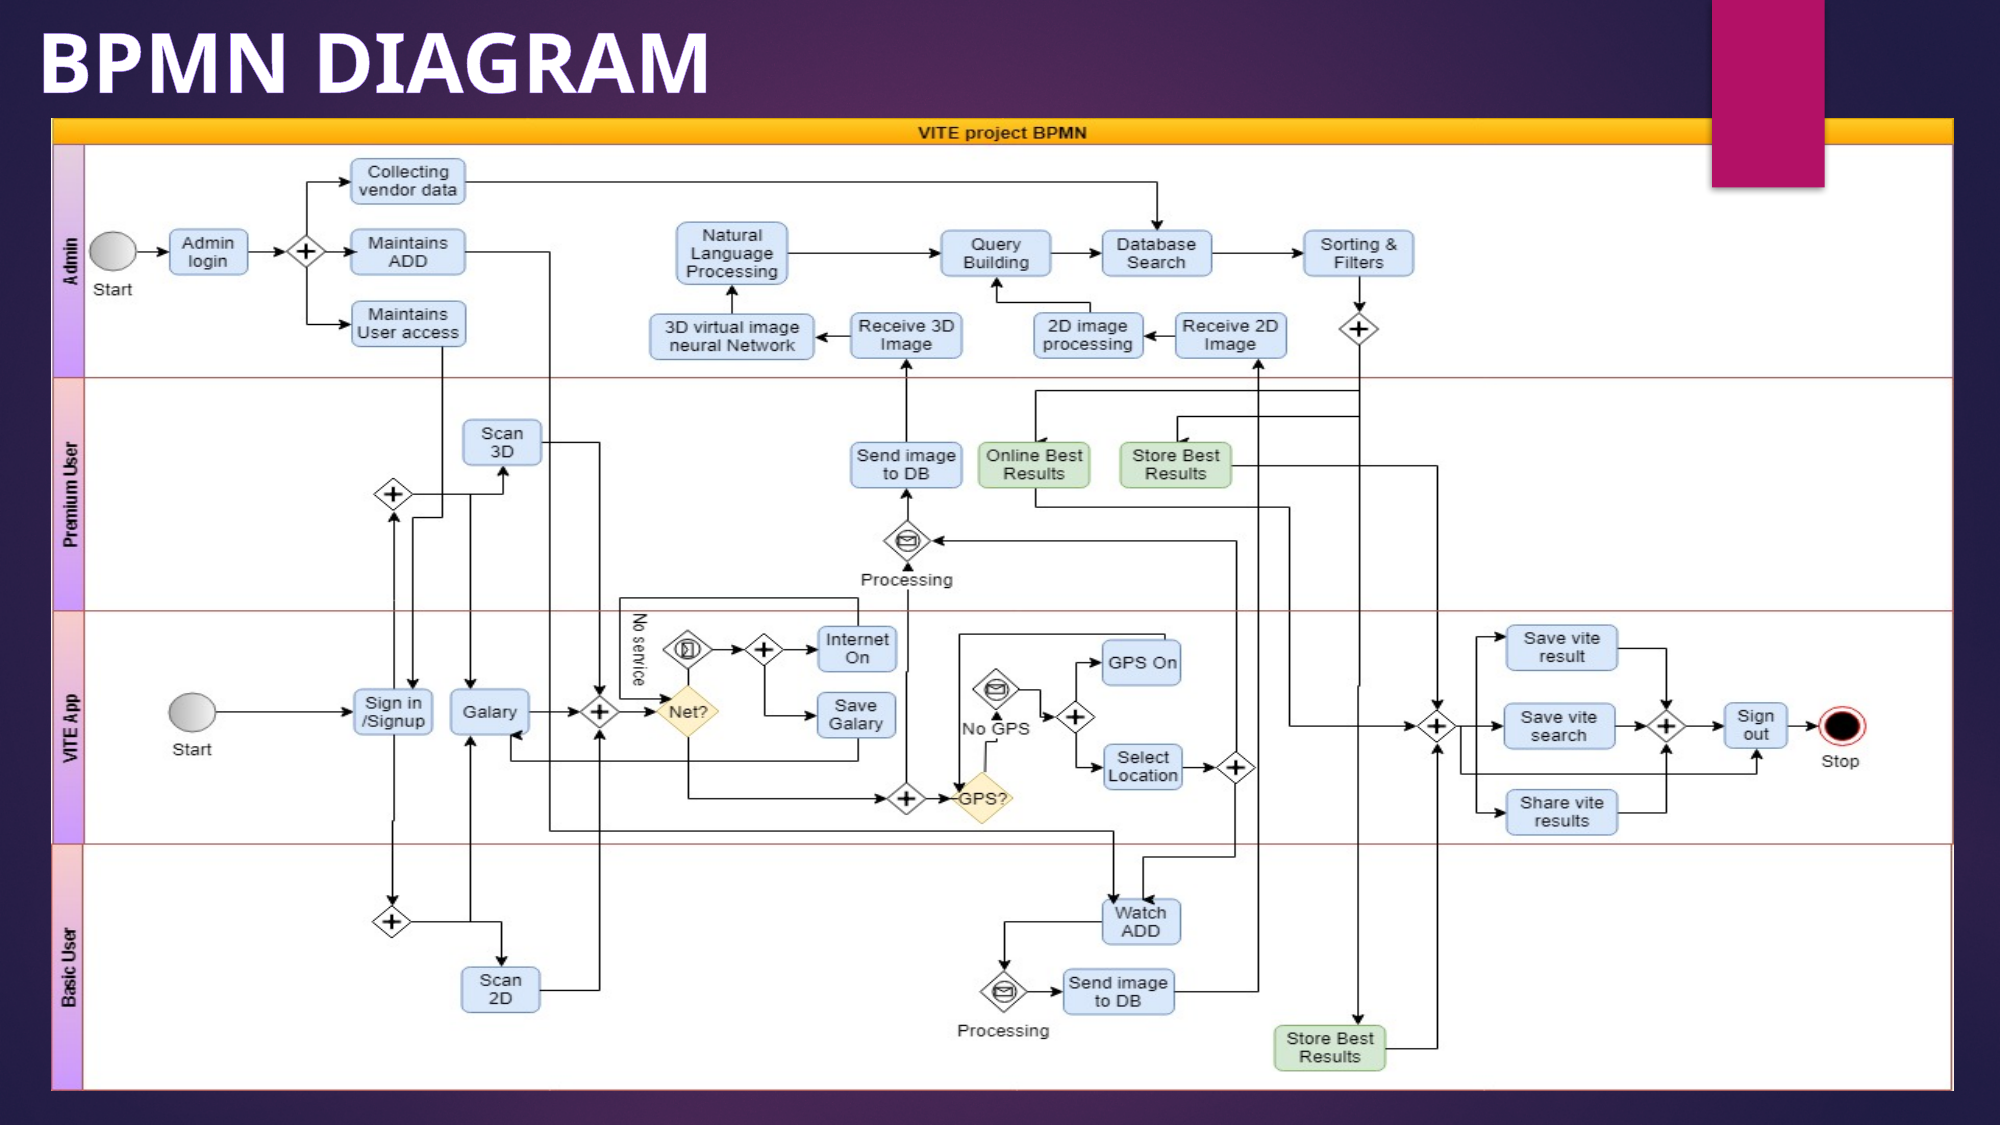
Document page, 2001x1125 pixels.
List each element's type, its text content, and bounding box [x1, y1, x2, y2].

text_box [1711, 0, 1825, 116]
text_box [0, 0, 2000, 1125]
picture [50, 117, 1954, 1091]
text_box BPMN DIAGRAM [21, 2, 729, 118]
